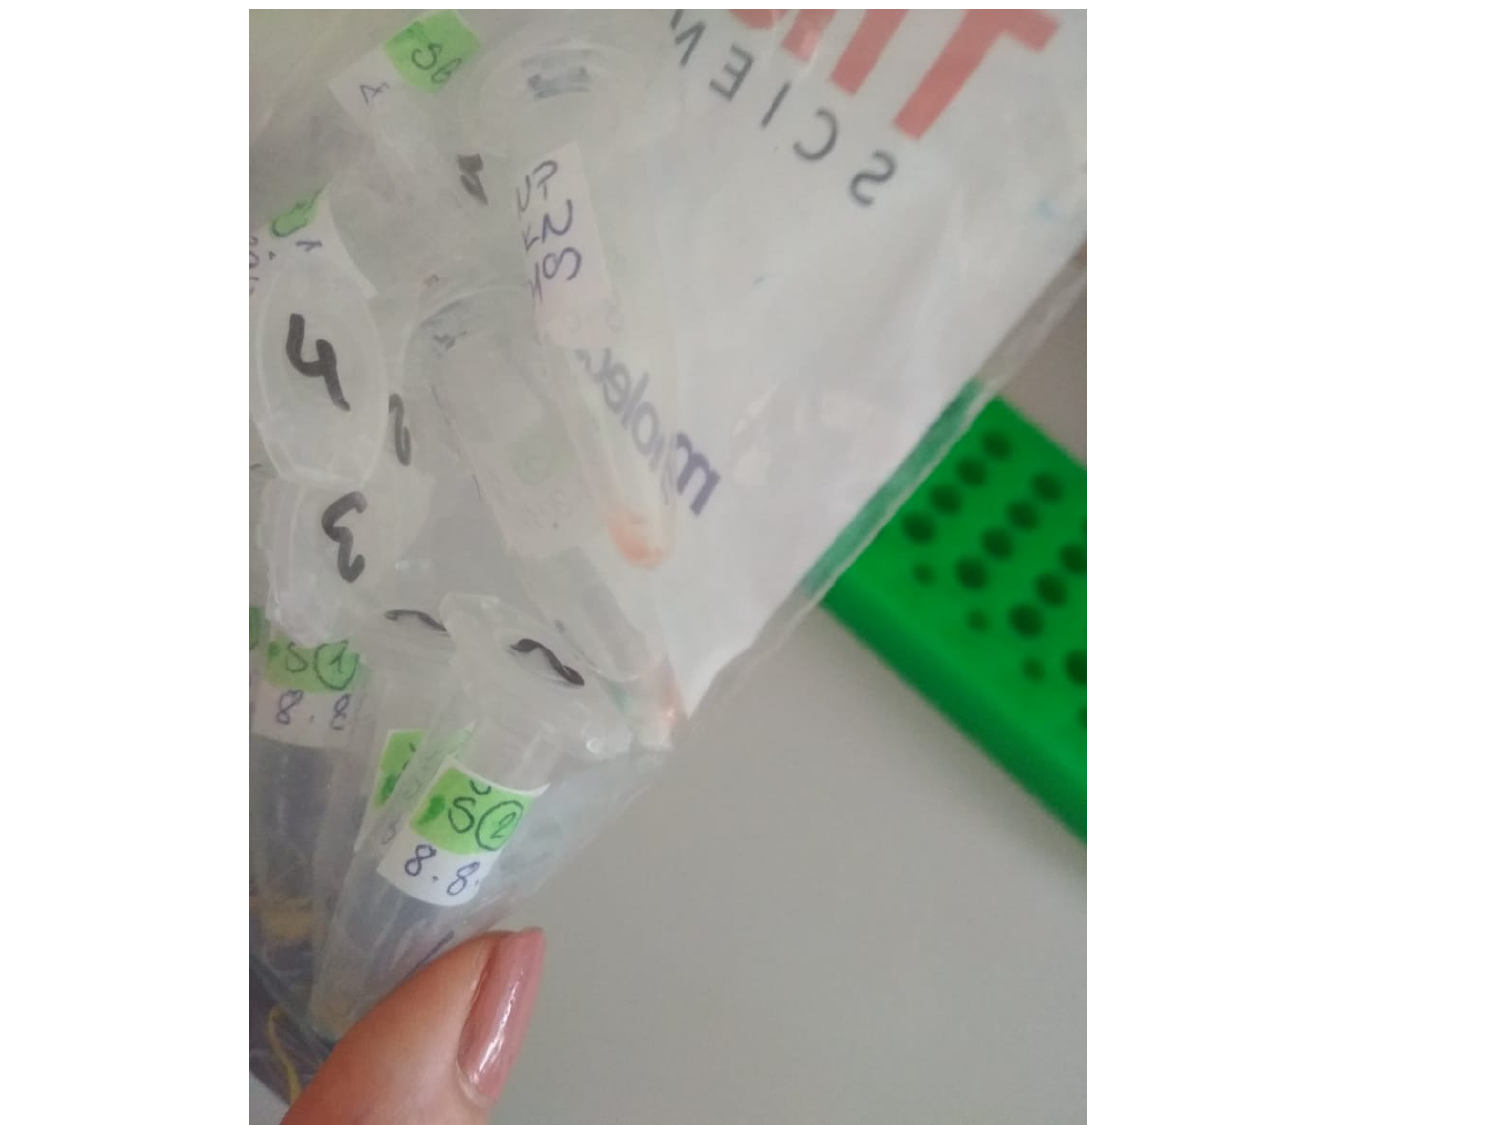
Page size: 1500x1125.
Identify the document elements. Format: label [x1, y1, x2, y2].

picture [249, 9, 1088, 1125]
